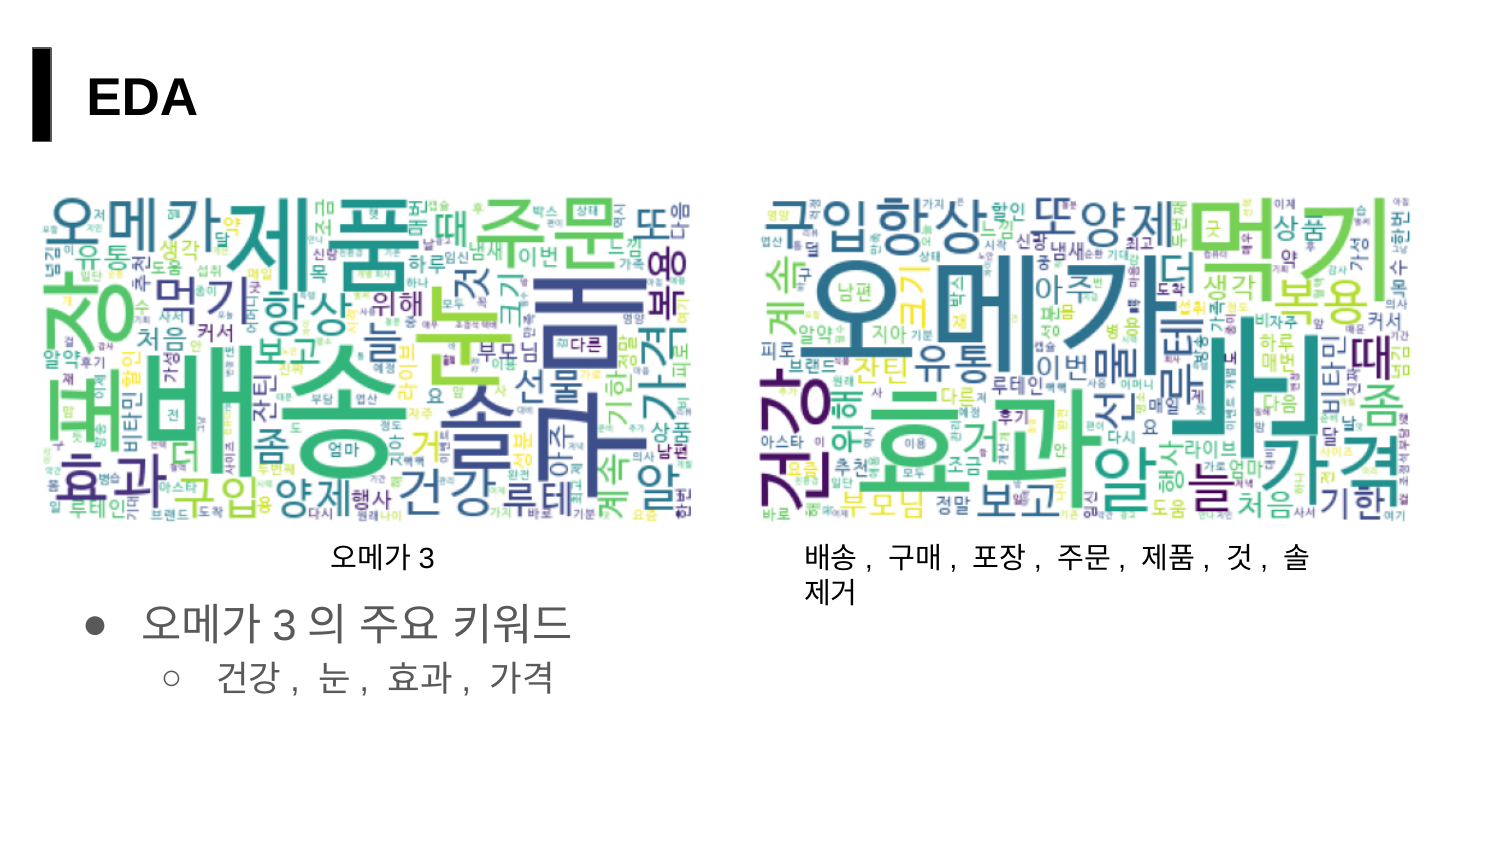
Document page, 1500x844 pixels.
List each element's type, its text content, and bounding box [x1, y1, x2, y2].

title EDA [71, 47, 1469, 142]
picture [749, 188, 1421, 534]
text_box [32, 47, 52, 142]
picture [32, 188, 704, 534]
list 오메가3의 주요 키워드 건강, 눈, 효과, 가격 [51, 573, 1449, 750]
text_box 배송, 구매, 포장, 주문, 제품, 것, 솔 제거 [789, 543, 1348, 573]
text_box 오메가3 [315, 543, 464, 573]
